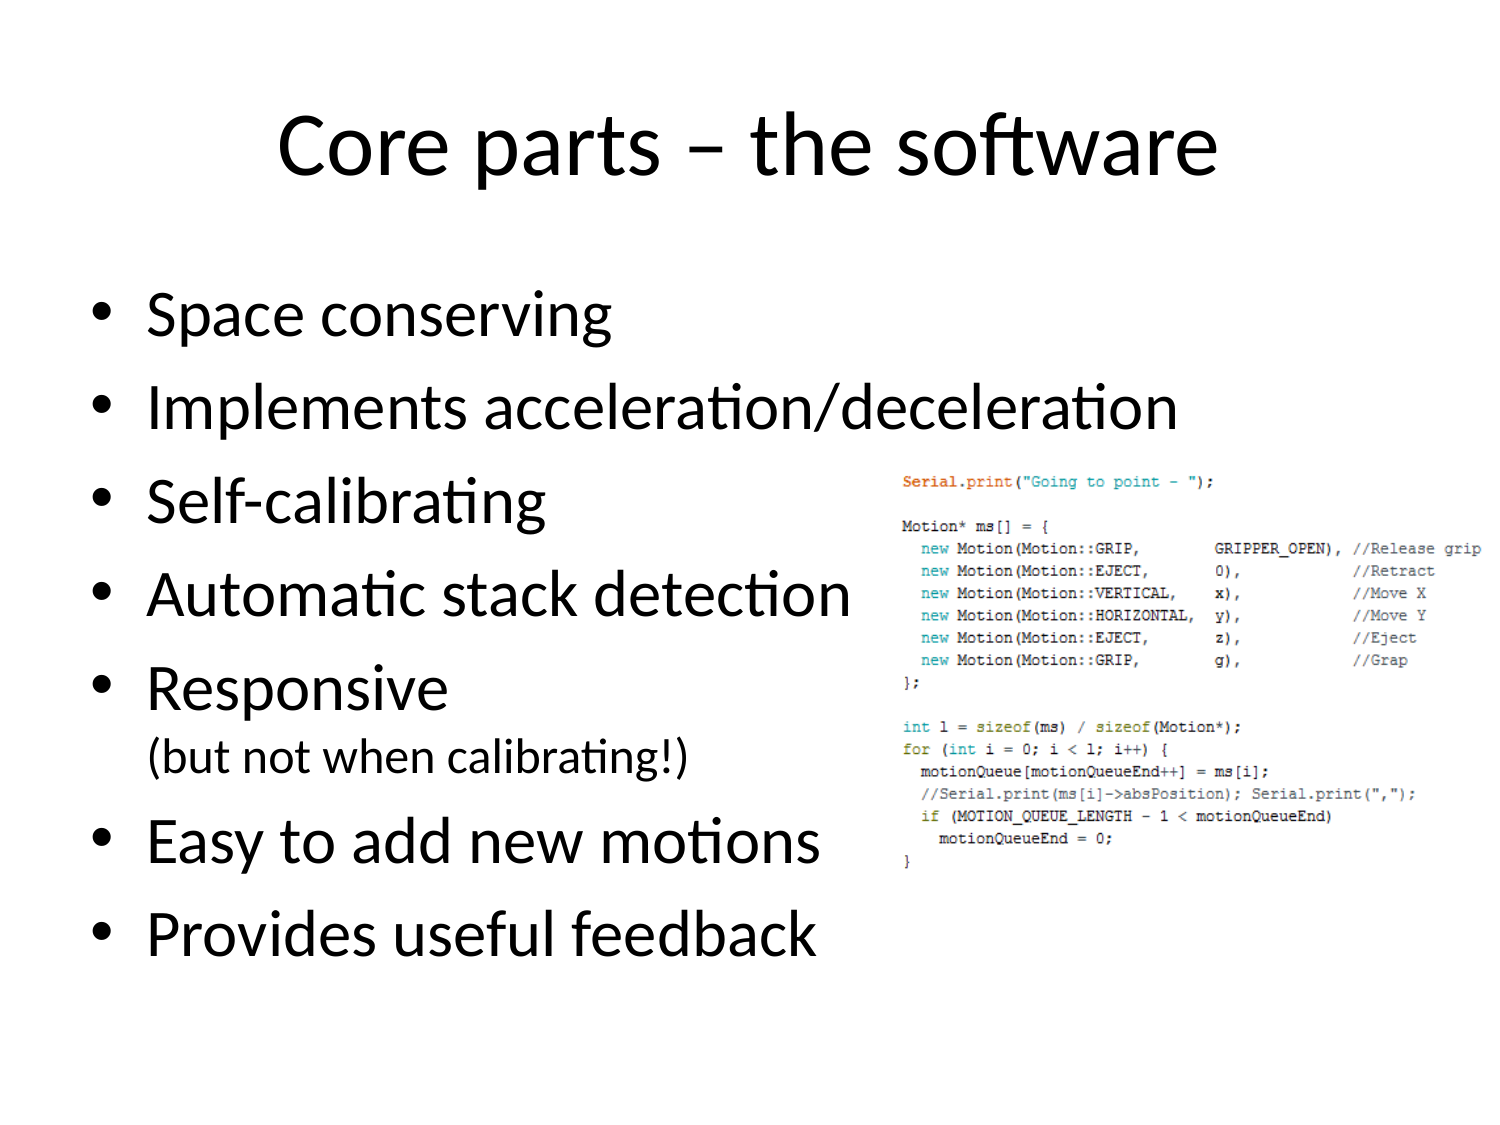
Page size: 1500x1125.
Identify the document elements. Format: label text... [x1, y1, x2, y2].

picture [891, 470, 1500, 875]
title Core parts – the software [75, 45, 1425, 233]
list Space conserving Implements acceleration/deceleration Self-calibrating Automatic stack detection Responsive (but not when calibrating!) Easy to add new motions Provides useful feedback [75, 262, 1425, 1005]
